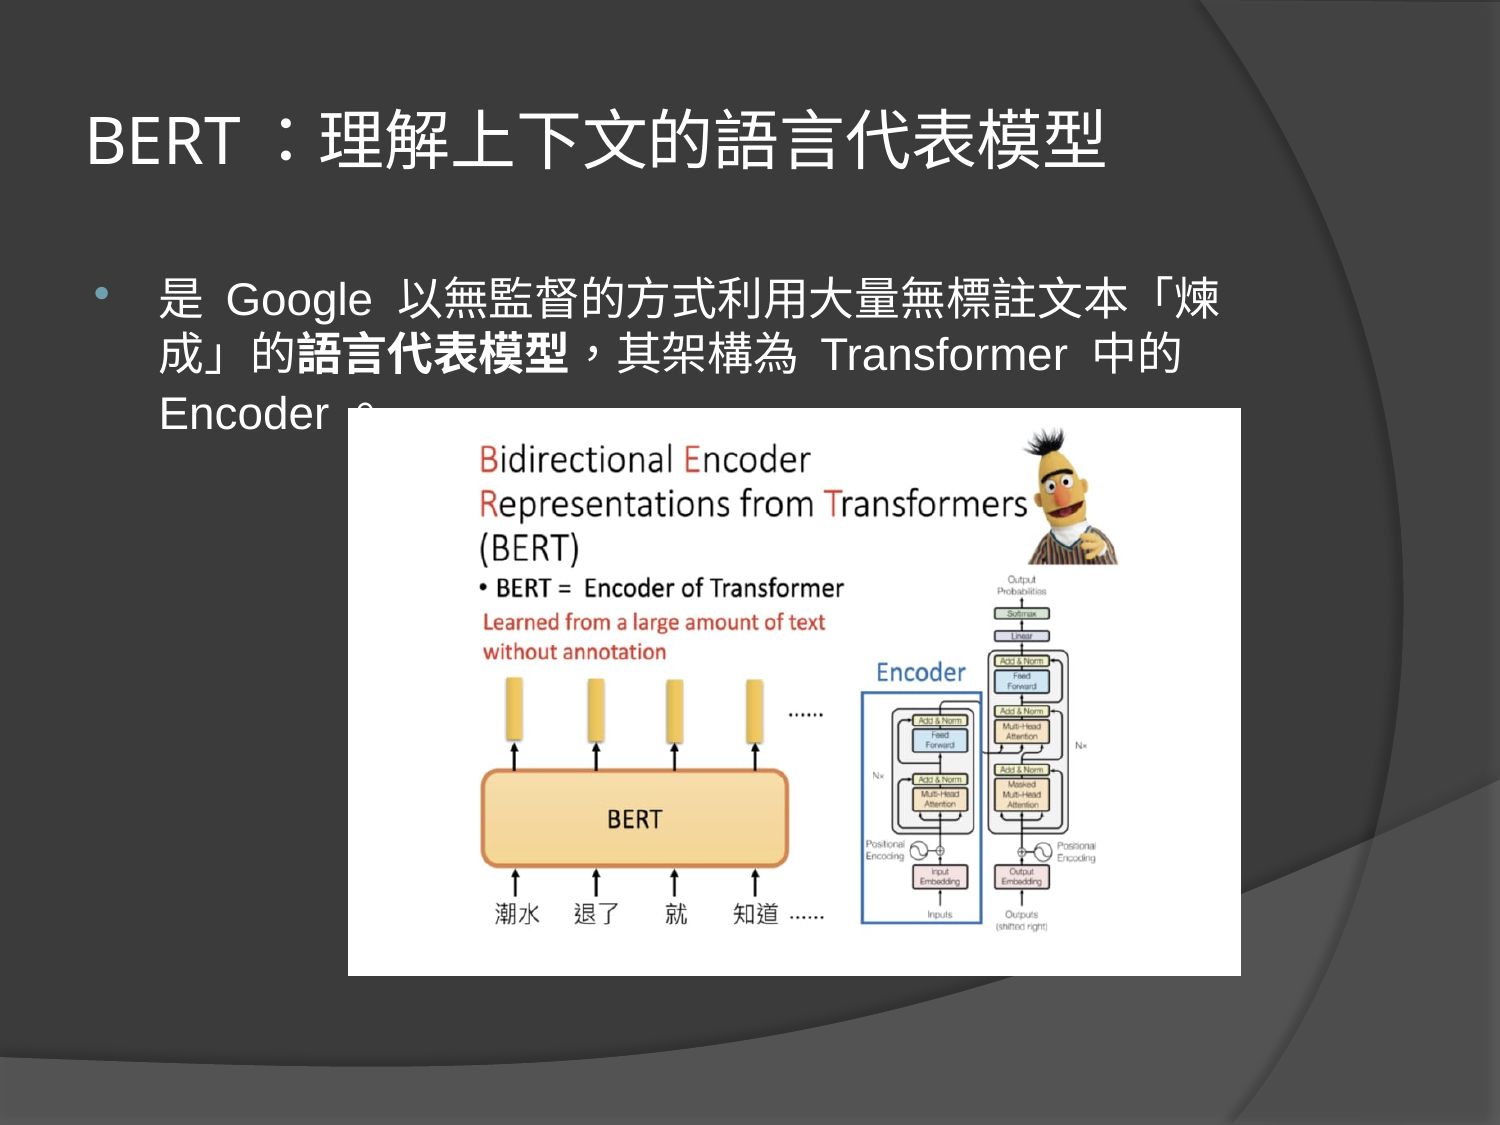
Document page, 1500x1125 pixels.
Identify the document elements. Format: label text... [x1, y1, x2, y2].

picture [348, 408, 1241, 977]
list 是 Google 以無監督的方式利用大量無標註文本「煉成」的語言代表模型，其架構為 Transformer 中的 Encoder。 [75, 262, 1300, 1005]
title BERT：理解上下文的語言代表模型 [76, 90, 1302, 278]
